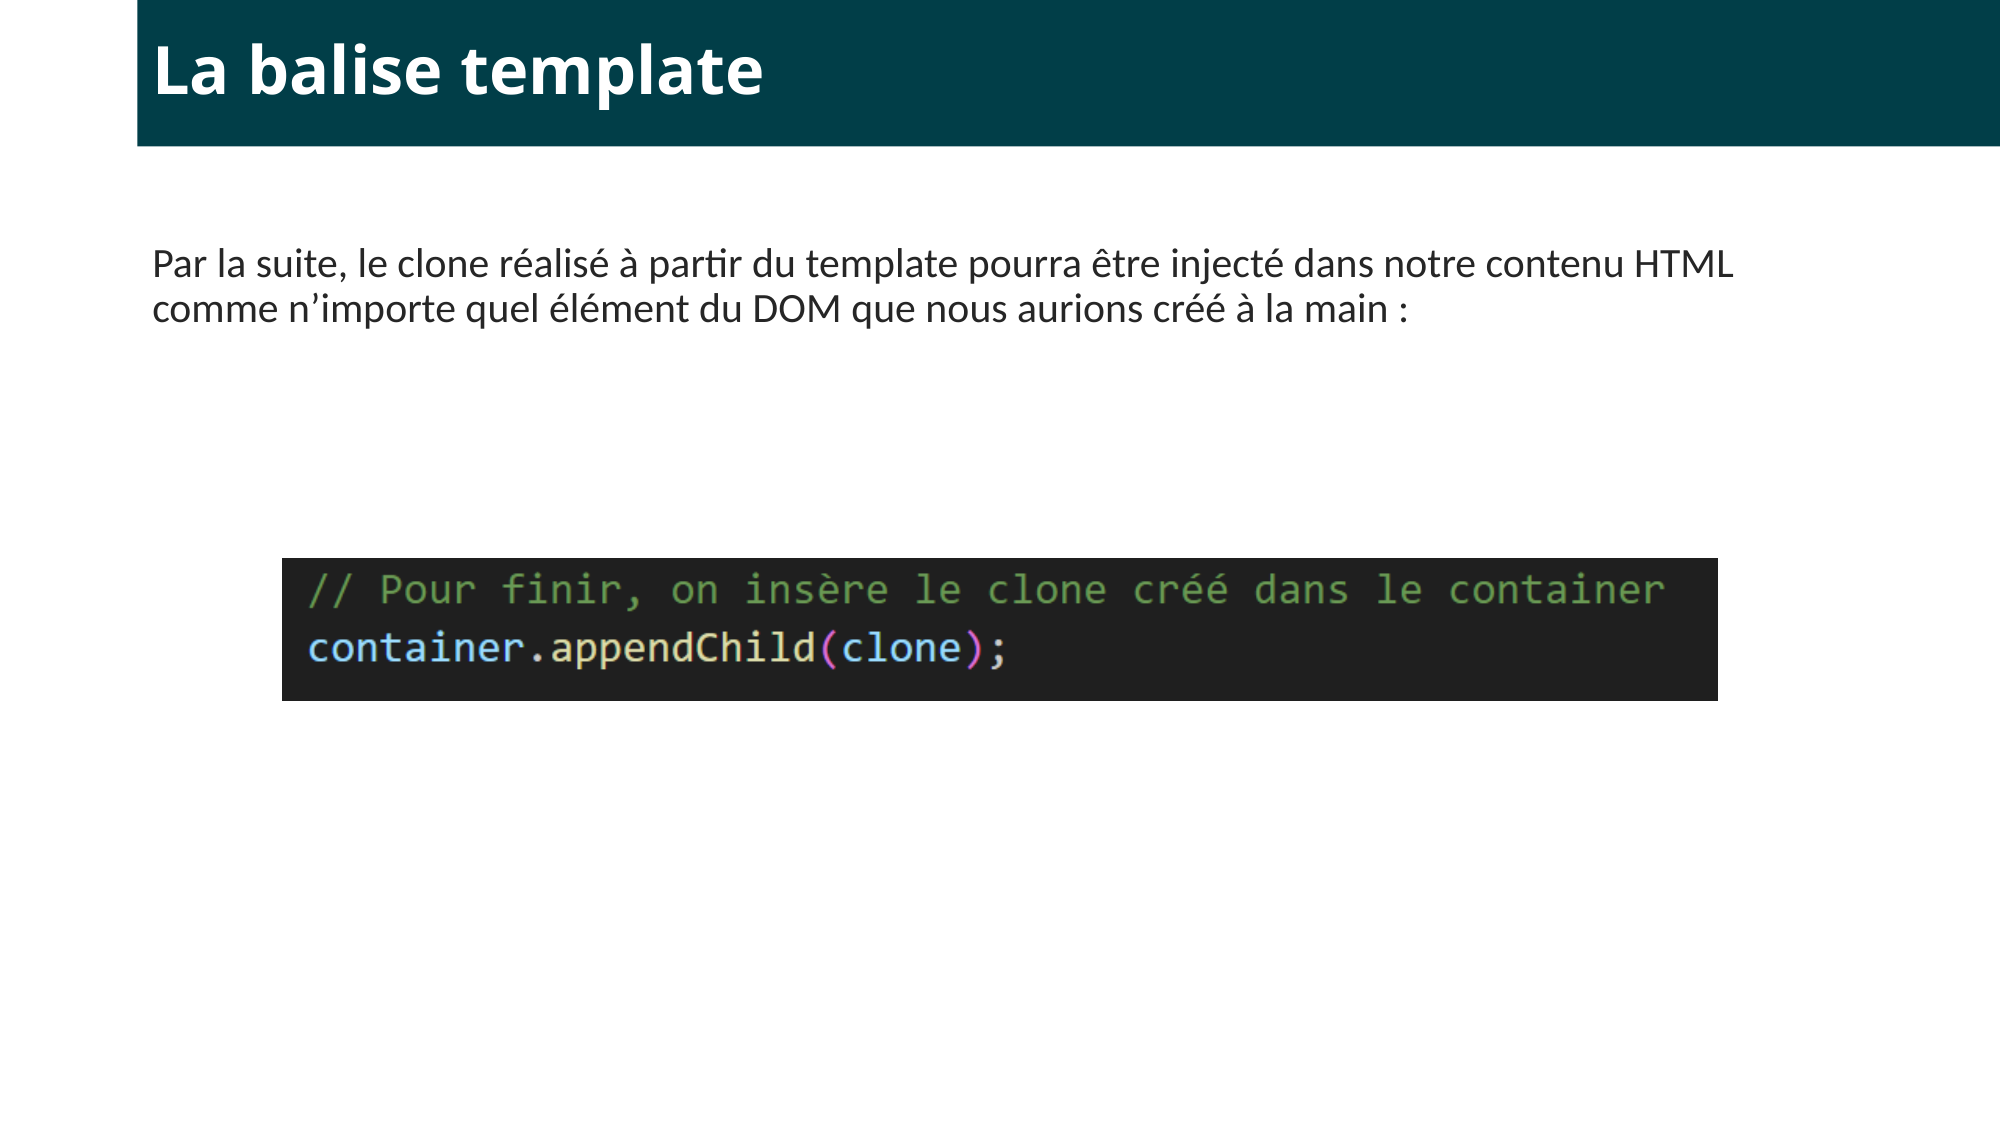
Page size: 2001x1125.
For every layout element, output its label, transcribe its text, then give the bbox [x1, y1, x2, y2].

title La balise template [137, 0, 1863, 147]
picture [282, 558, 1718, 701]
list Par la suite, le clone réalisé à partir du template pourra être injecté dans notre contenu HTML comme n’importe quel élément du DOM que nous aurions créé à la main : [137, 234, 1863, 842]
